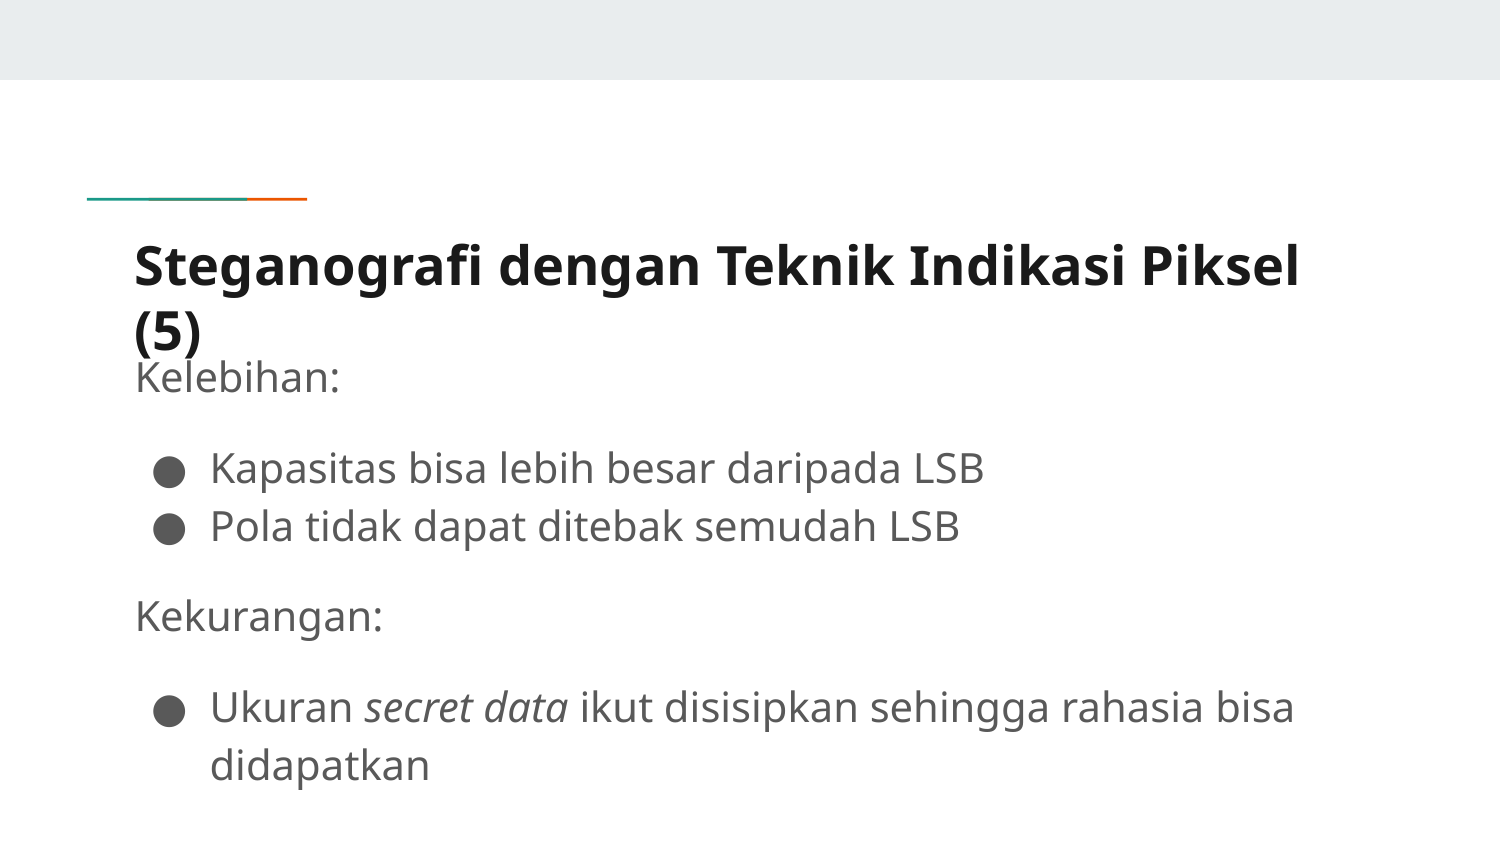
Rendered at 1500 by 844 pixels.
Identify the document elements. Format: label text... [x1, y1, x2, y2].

title Steganografi dengan Teknik Indikasi Piksel (5) [119, 216, 1381, 305]
list Kelebihan: Kapasitas bisa lebih besar daripada LSB Pola tidak dapat ditebak semudah LSB Kekurangan: Ukuran secret data ikut disisipkan sehingga rahasia bisa didapatkan [119, 328, 1381, 803]
